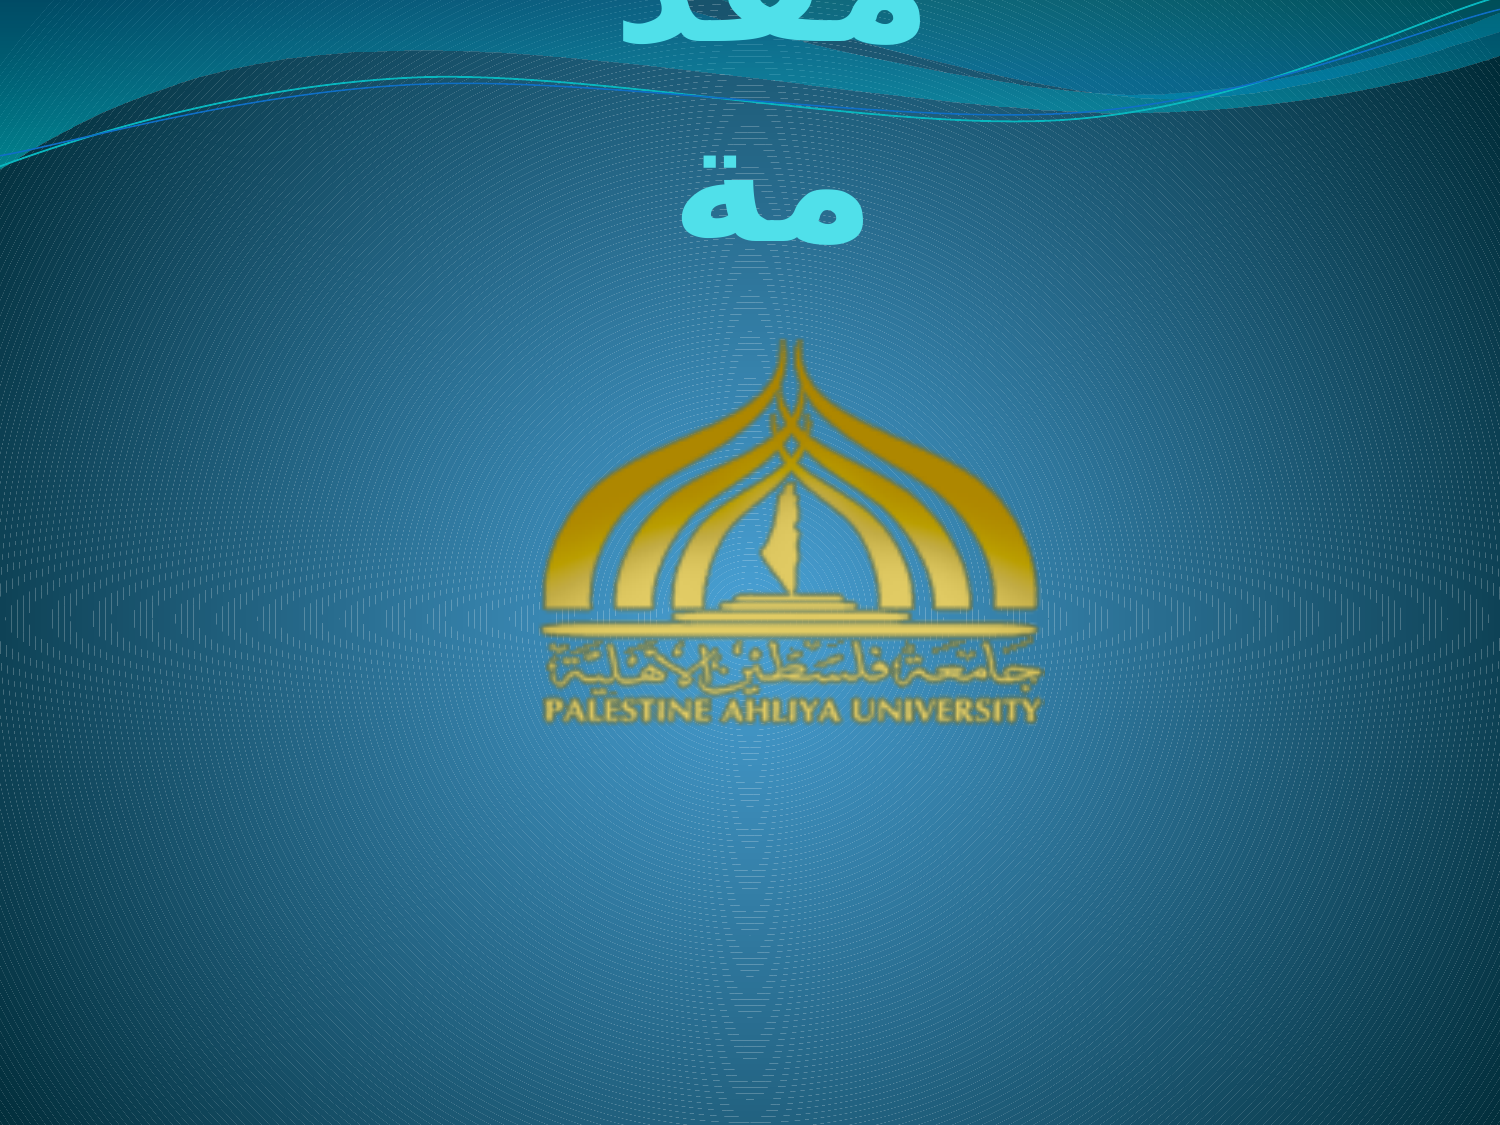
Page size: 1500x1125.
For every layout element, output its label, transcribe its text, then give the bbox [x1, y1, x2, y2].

picture [537, 337, 1045, 777]
title مقدمة [562, 87, 988, 275]
